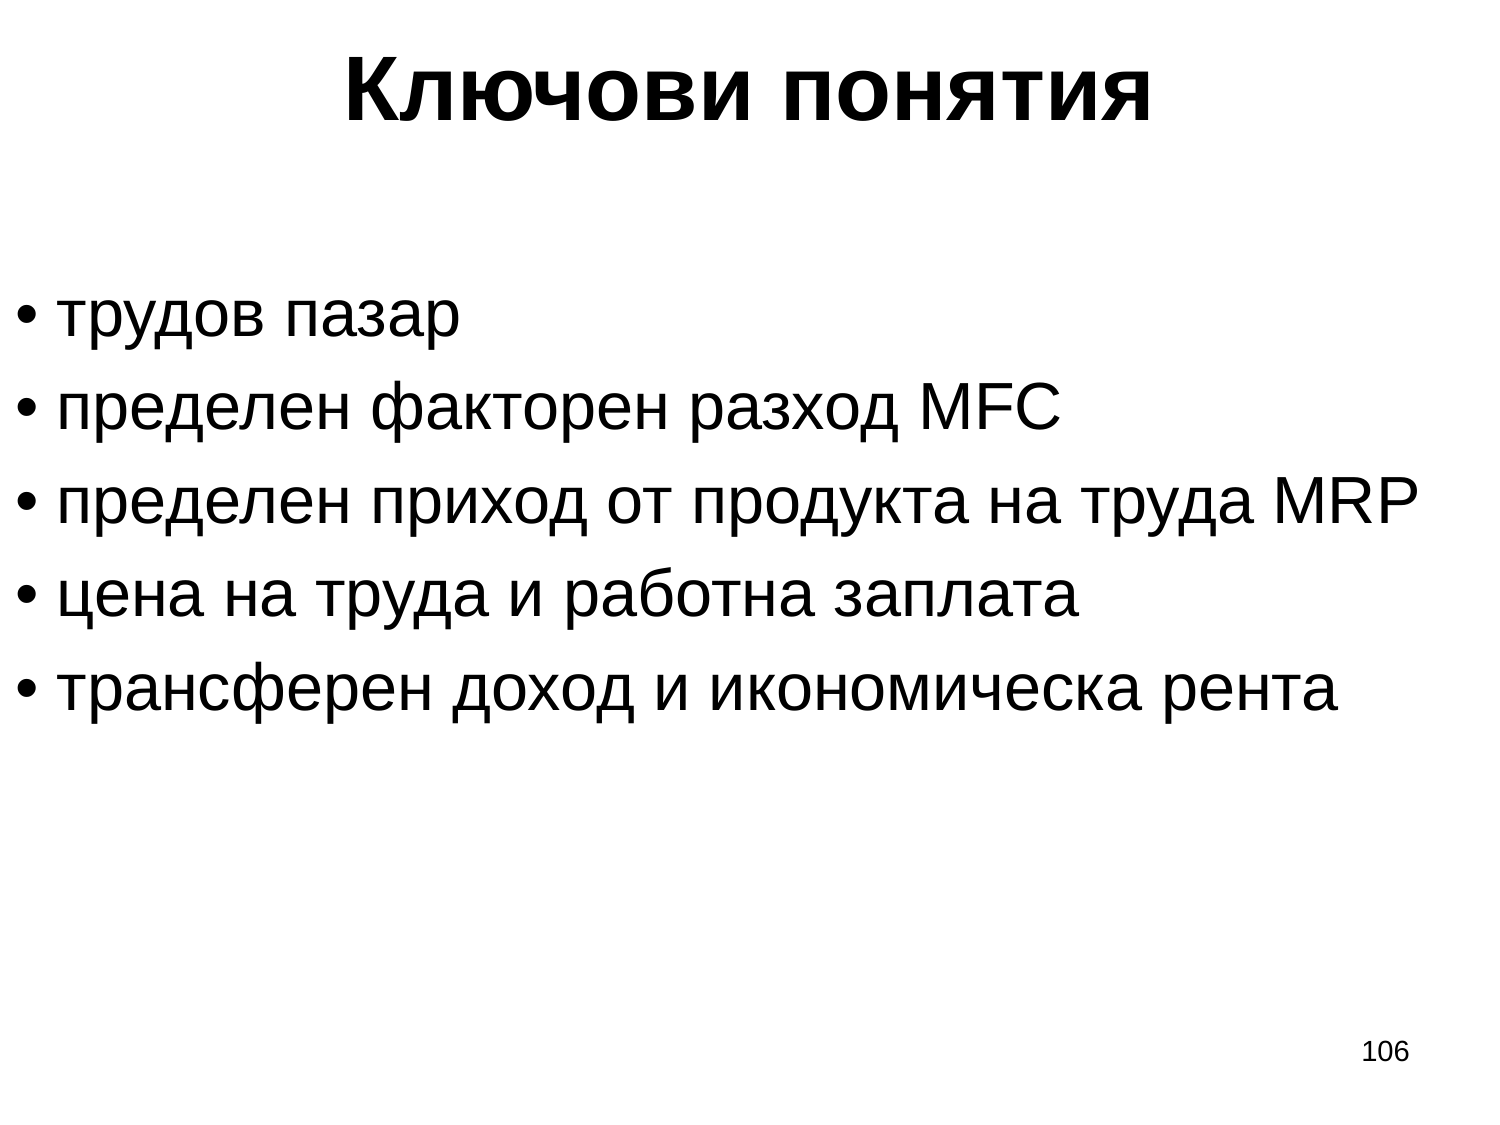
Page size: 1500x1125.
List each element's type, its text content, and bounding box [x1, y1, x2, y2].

slide_number 106 [1074, 1024, 1425, 1103]
title Ключови понятия [75, 45, 1425, 233]
list • трудов пазар • пределен факторен разход MFC • пределен приход от продукта на труда MRP • цена на труда и работна заплата • трансферен доход и икономическа рента [0, 262, 1500, 1005]
